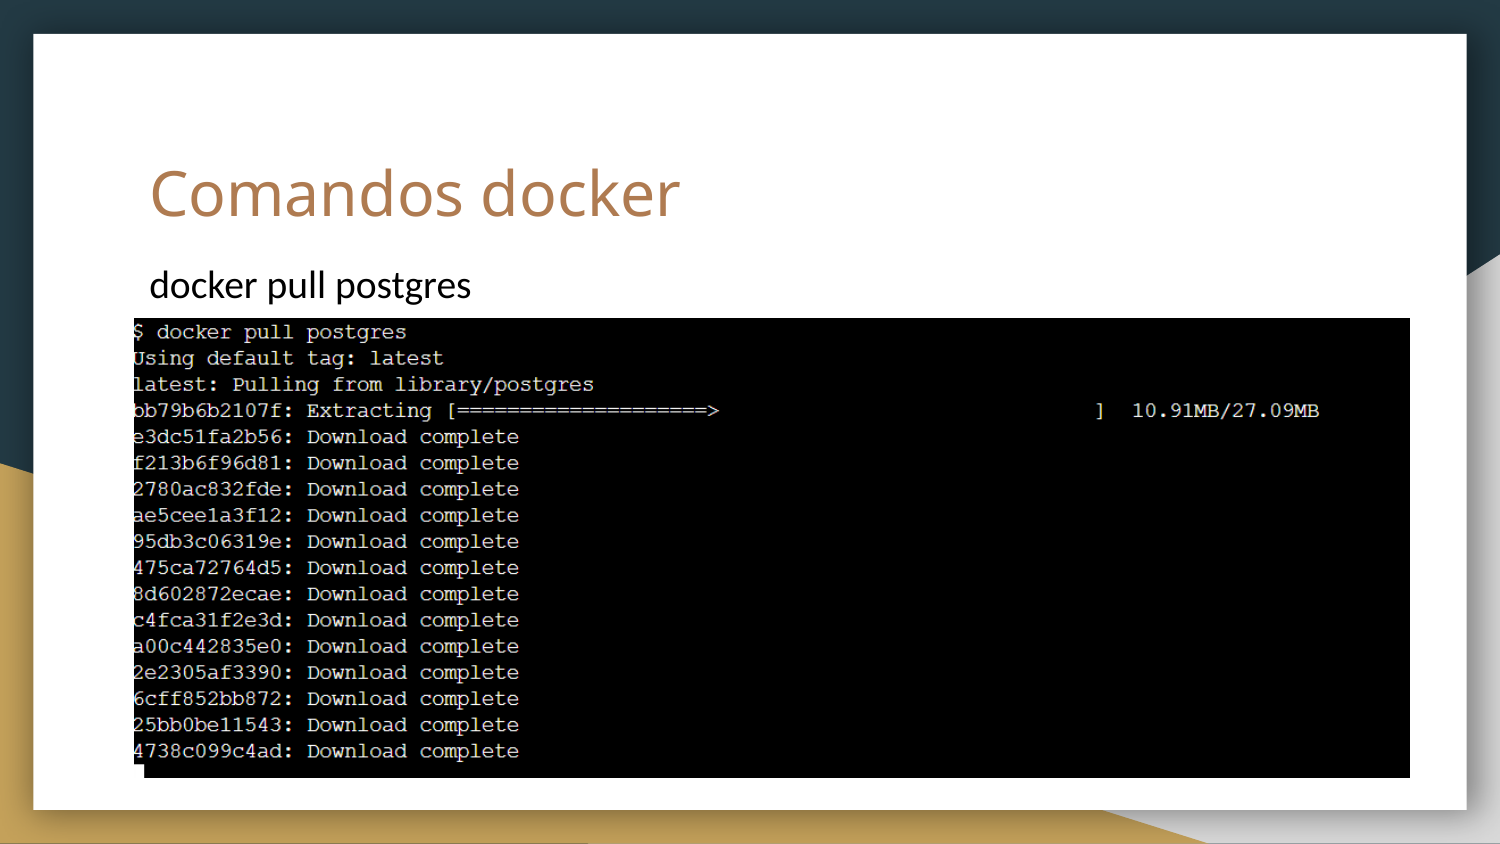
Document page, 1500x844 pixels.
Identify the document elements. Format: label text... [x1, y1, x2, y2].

picture [134, 318, 1410, 778]
text_box docker pull postgres [134, 243, 1410, 318]
title Comandos docker [134, 138, 1366, 243]
